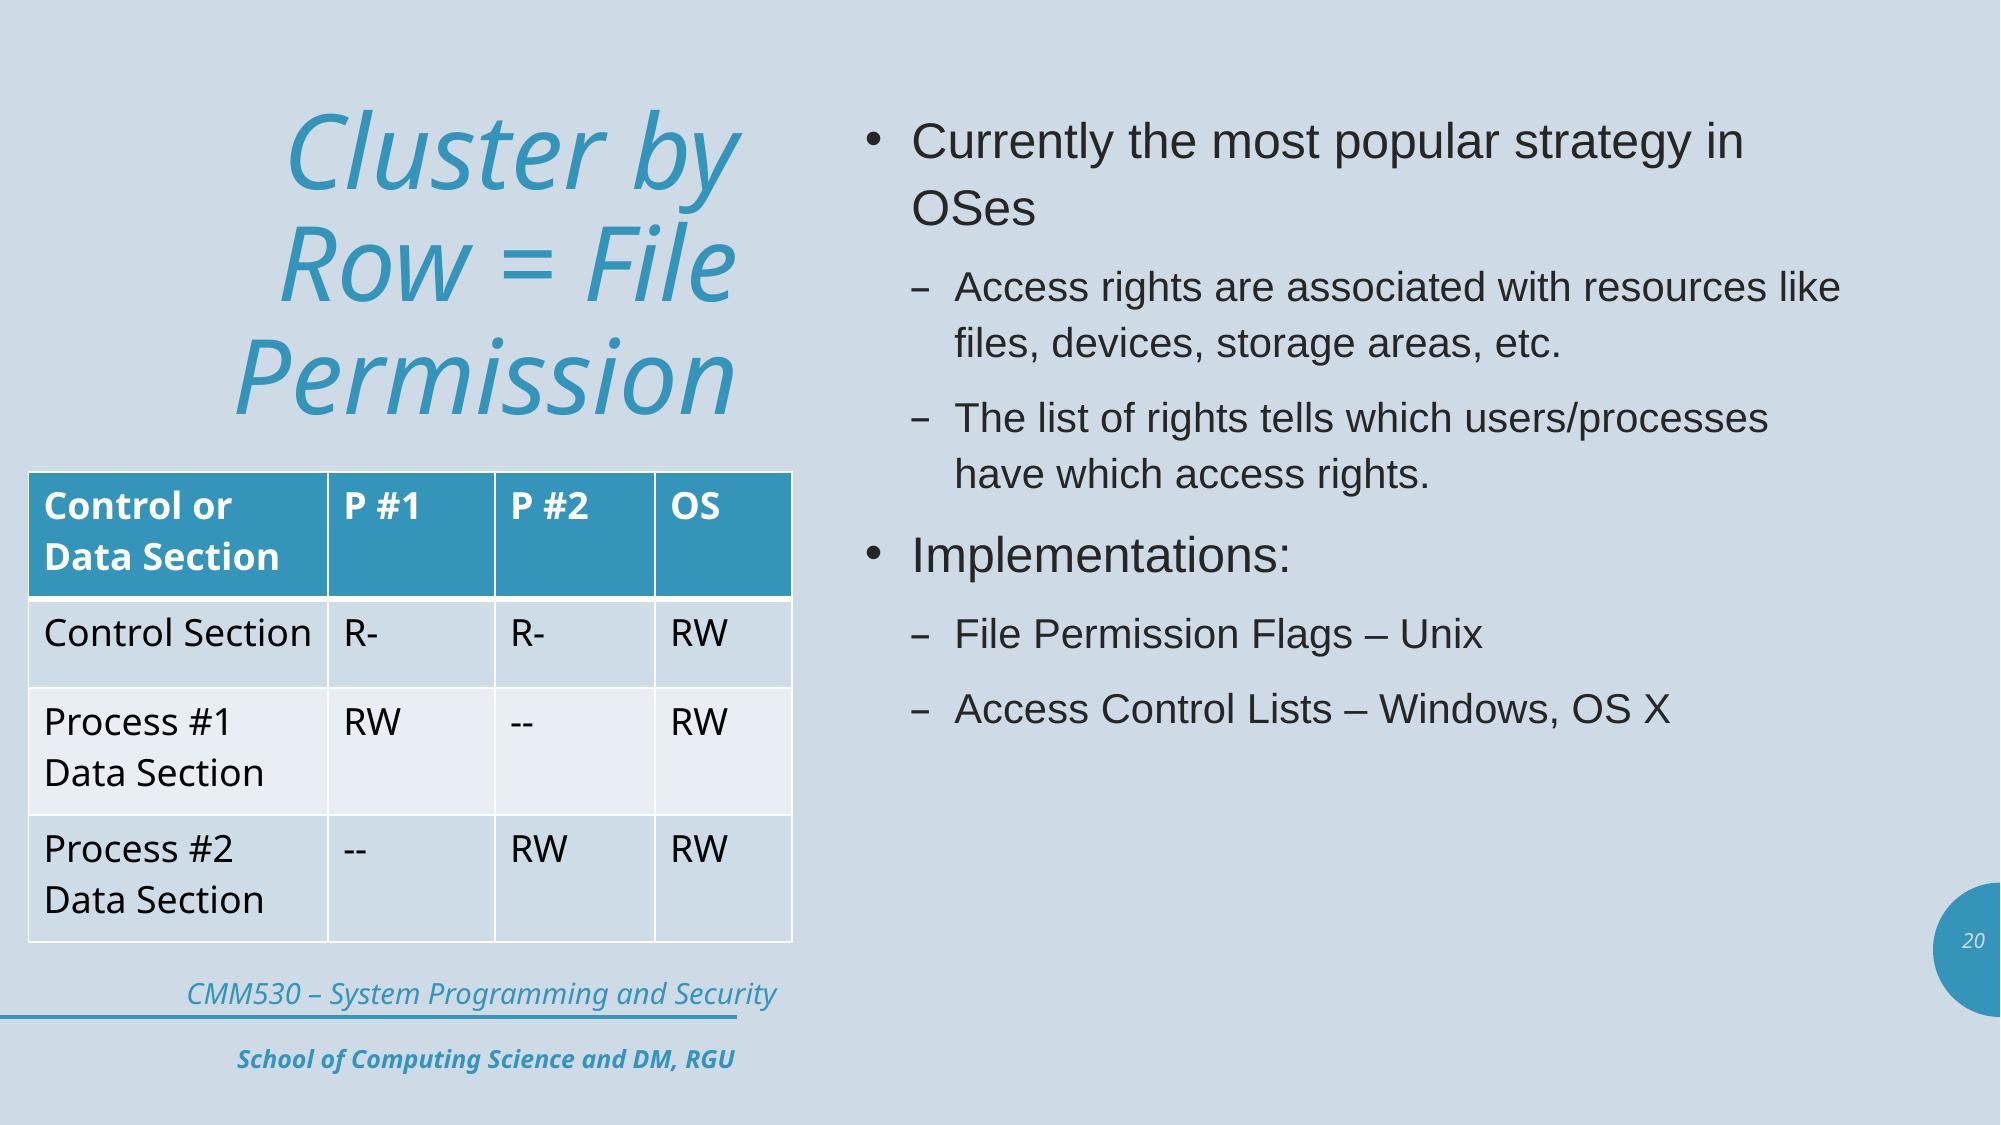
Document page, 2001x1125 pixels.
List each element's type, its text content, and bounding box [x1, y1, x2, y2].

table_cell RW [496, 816, 654, 941]
title Cluster by Row = File Permission [125, 91, 754, 471]
list Currently the most popular strategy in OSes Access rights are associated with resources like files, devices, storage areas, etc. The list of rights tells which users/processes have which access rights. Implementations: File Permission Flags – Unix Access Control Lists – Windows, OS X [849, 93, 1875, 1022]
table_cell -- [496, 689, 654, 814]
table_cell -- [329, 816, 494, 941]
table_cell R- [496, 602, 654, 687]
table_cell RW [656, 816, 791, 941]
table_cell Control Section [29, 602, 327, 687]
table_cell RW [656, 689, 791, 814]
table_header P #1 [329, 473, 494, 596]
table_cell Process #1 Data Section [29, 689, 327, 814]
table_cell RW [656, 602, 791, 687]
slide_number 20 [1933, 904, 2000, 980]
table_header P #2 [496, 473, 654, 596]
table_cell Process #2 Data Section [29, 816, 327, 941]
table_cell R- [329, 602, 494, 687]
table_header OS [656, 473, 791, 596]
table_header Control or Data Section [29, 473, 327, 596]
table_cell RW [329, 689, 494, 814]
